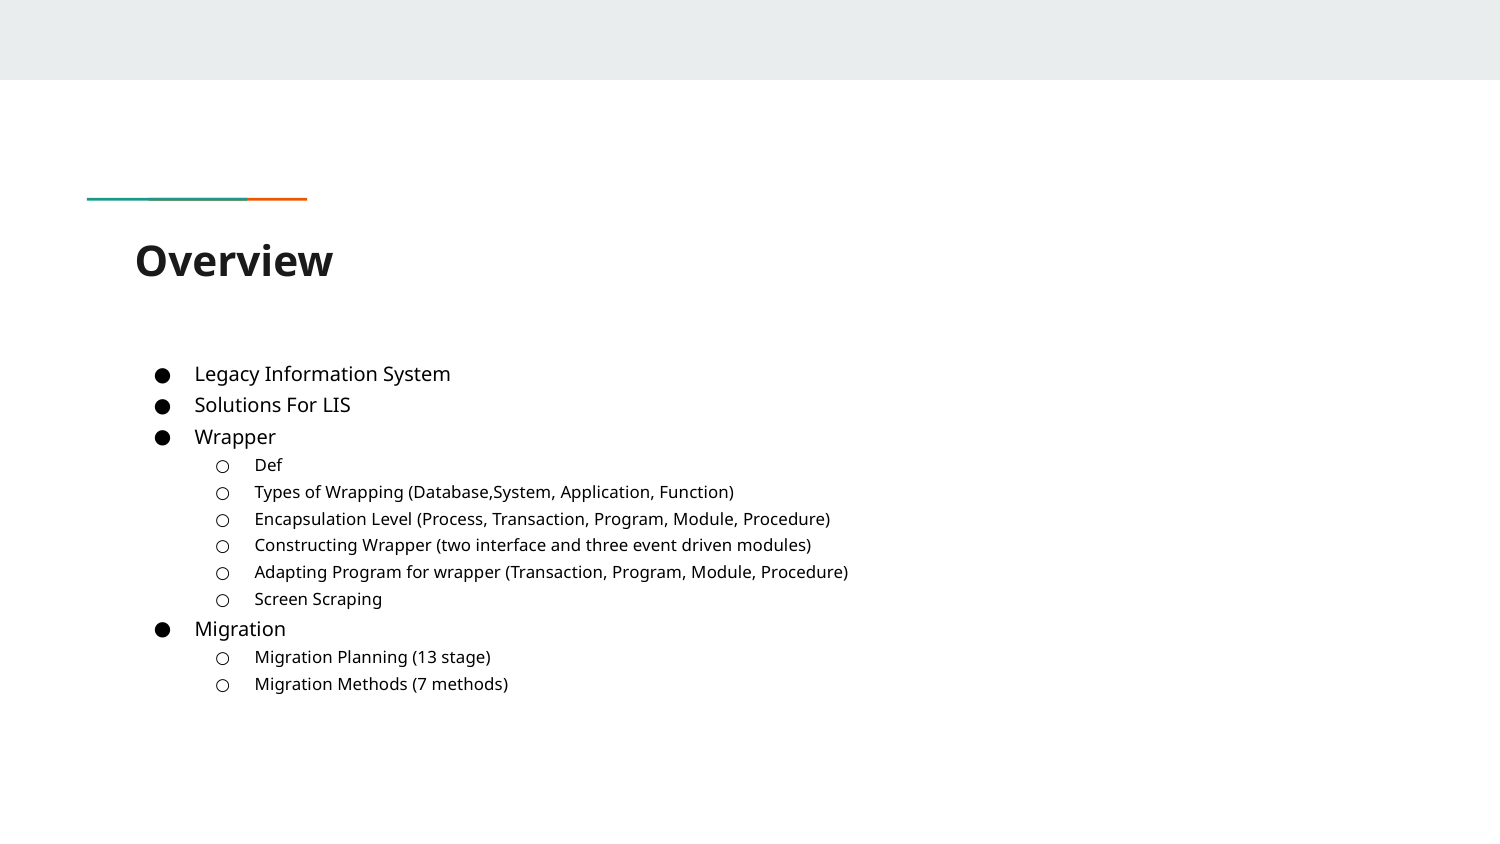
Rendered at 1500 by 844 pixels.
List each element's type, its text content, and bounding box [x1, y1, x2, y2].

title Overview [119, 216, 1381, 305]
list Legacy Information System Solutions For LIS Wrapper Def Types of Wrapping (Database,System, Application, Function) Encapsulation Level (Process, Transaction, Program, Module, Procedure) Constructing Wrapper (two interface and three event driven modules) Adapting Program for wrapper (Transaction, Program, Module, Procedure) Screen Scraping Migration Migration Planning (13 stage) Migration Methods (7 methods) [119, 341, 1381, 712]
